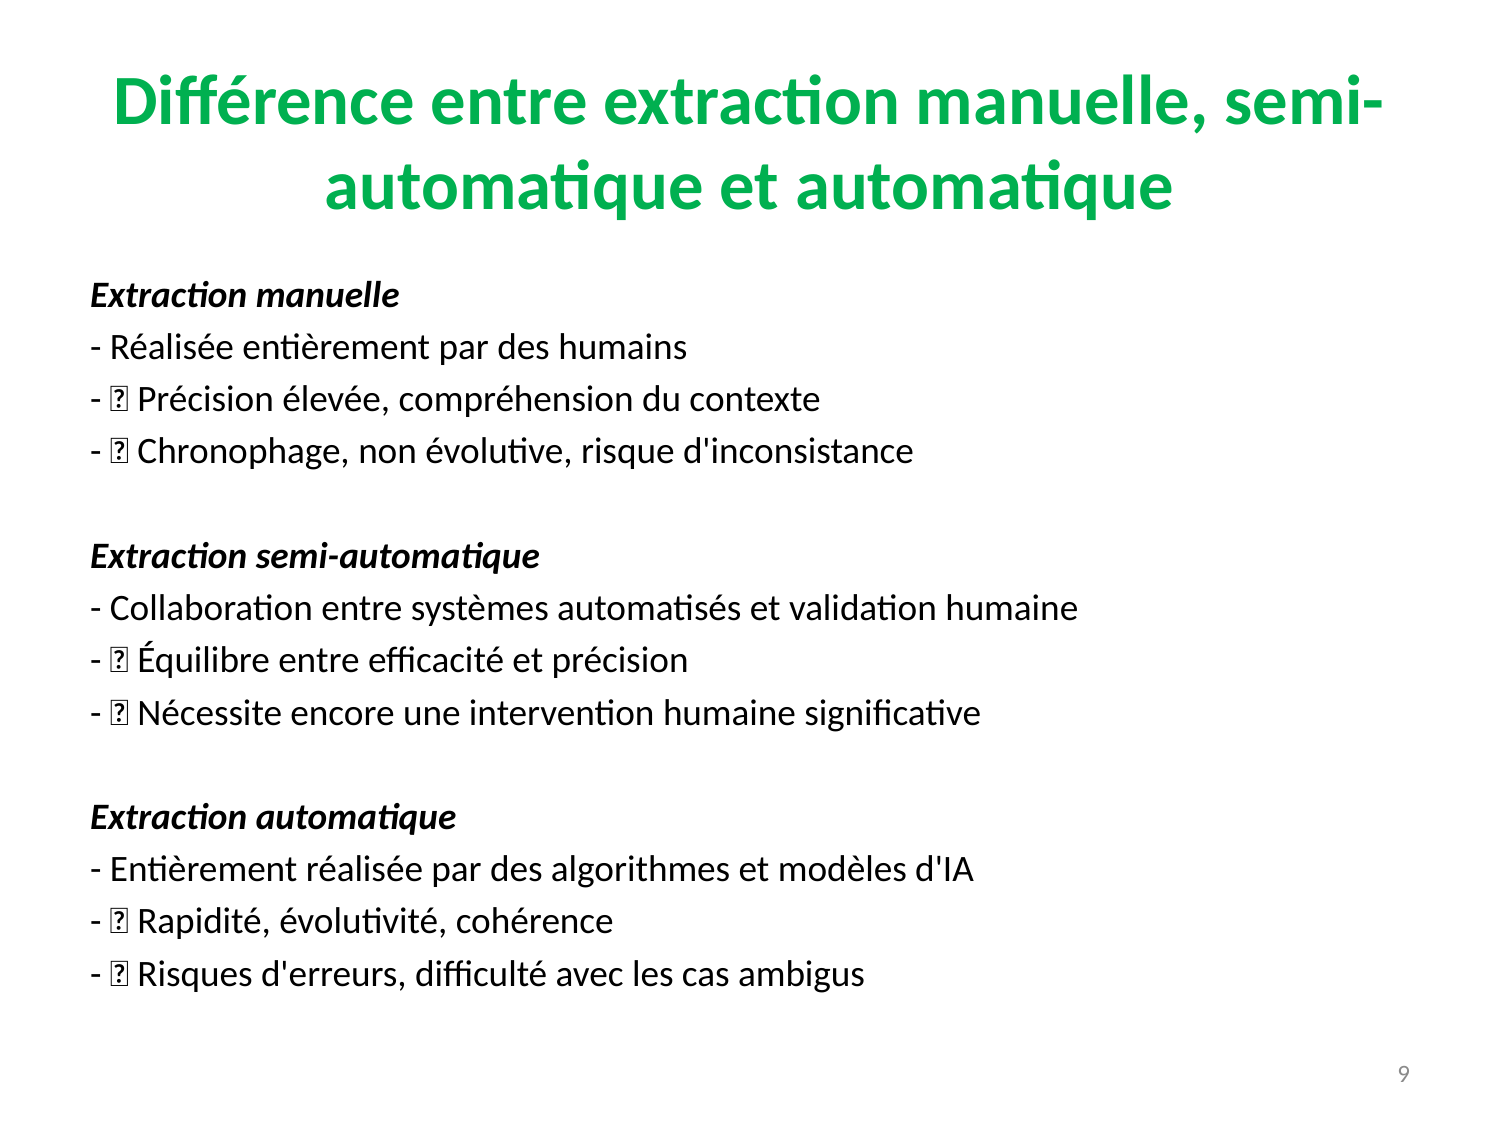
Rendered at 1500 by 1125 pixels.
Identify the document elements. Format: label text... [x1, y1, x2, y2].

slide_number 9 [1074, 1042, 1425, 1103]
list Extraction manuelle - Réalisée entièrement par des humains - ✅ Précision élevée, compréhension du contexte - ❌ Chronophage, non évolutive, risque d'inconsistance Extraction semi-automatique - Collaboration entre systèmes automatisés et validation humaine - ✅ Équilibre entre efficacité et précision - ❌ Nécessite encore une intervention humaine significative Extraction automatique - Entièrement réalisée par des algorithmes et modèles d'IA - ✅ Rapidité, évolutivité, cohérence - ❌ Risques d'erreurs, difficulté avec les cas ambigus [75, 262, 1425, 1005]
title Différence entre extraction manuelle, semi-automatique et automatique [75, 45, 1425, 233]
